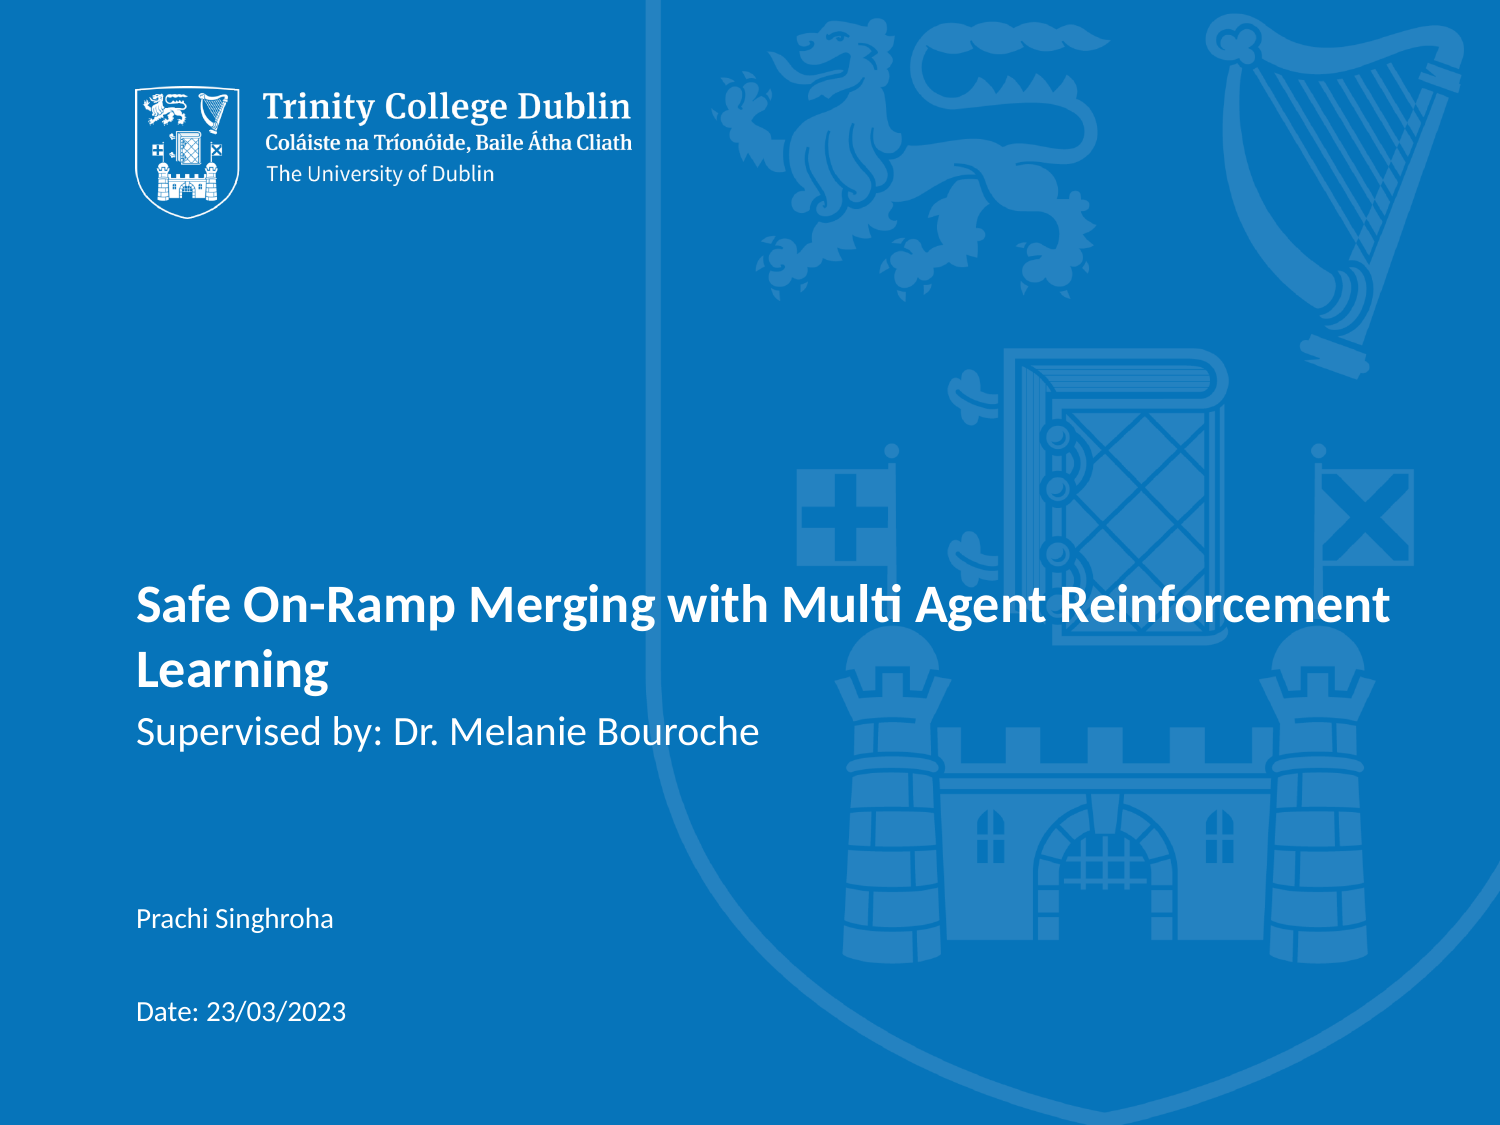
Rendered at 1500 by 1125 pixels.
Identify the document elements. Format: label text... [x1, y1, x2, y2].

picture [0, 0, 1500, 1125]
title Safe On-Ramp Merging with Multi Agent Reinforcement Learning [135, 514, 1500, 699]
subtitle Supervised by: Dr. Melanie Bouroche [135, 703, 1367, 763]
list Prachi Singhroha Date: 23/03/2023 [135, 899, 904, 1060]
